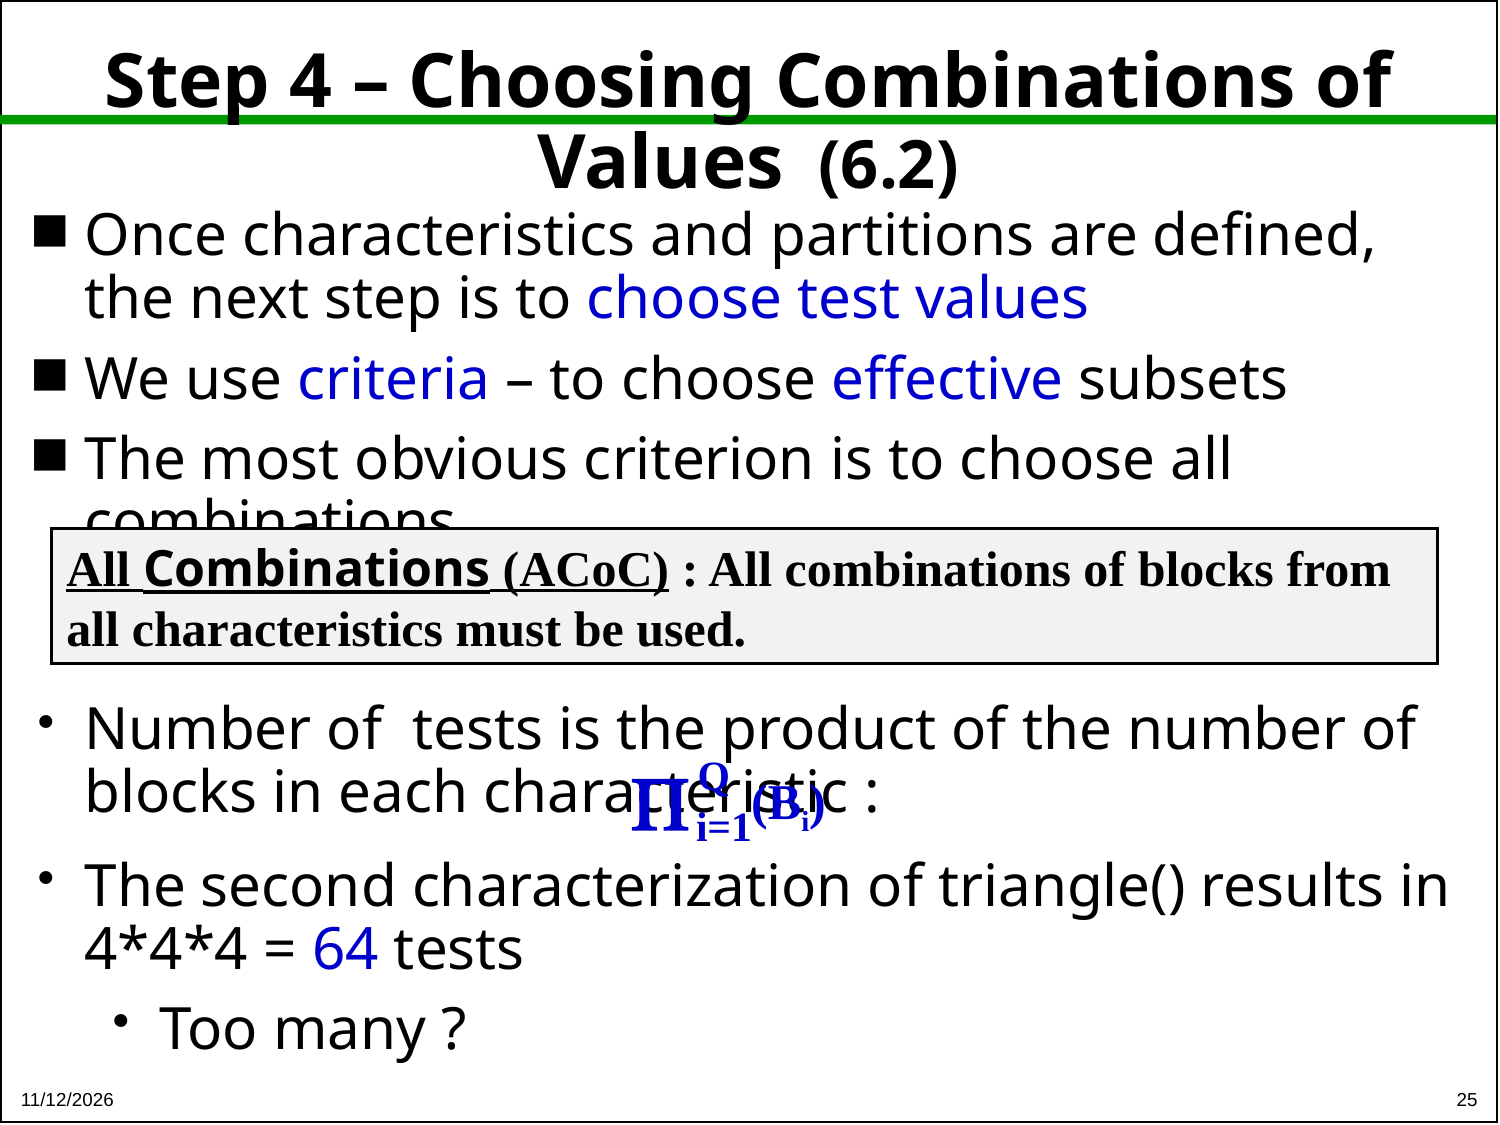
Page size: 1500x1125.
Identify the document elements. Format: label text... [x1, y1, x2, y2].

text_box The second characterization of triangle() results in 4*4*4 = 64 tests Too many ? [22, 848, 1478, 1076]
text_box All Combinations (ACoC) : All combinations of blocks from all characteristics must be used. [51, 528, 1438, 664]
list Once characteristics and partitions are defined, the next step is to choose test values We use criteria – to choose effective subsets The most obvious criterion is to choose all combinations [22, 197, 1478, 510]
slide_number 16-Jul-21 [5, 1077, 637, 1119]
title Step 4 – Choosing Combinations of Values (6.2) [1, 15, 1496, 231]
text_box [616, 741, 857, 858]
text_box Number of tests is the product of the number of blocks in each characteristic : [22, 691, 1478, 824]
slide_number 25 [1179, 1074, 1493, 1119]
